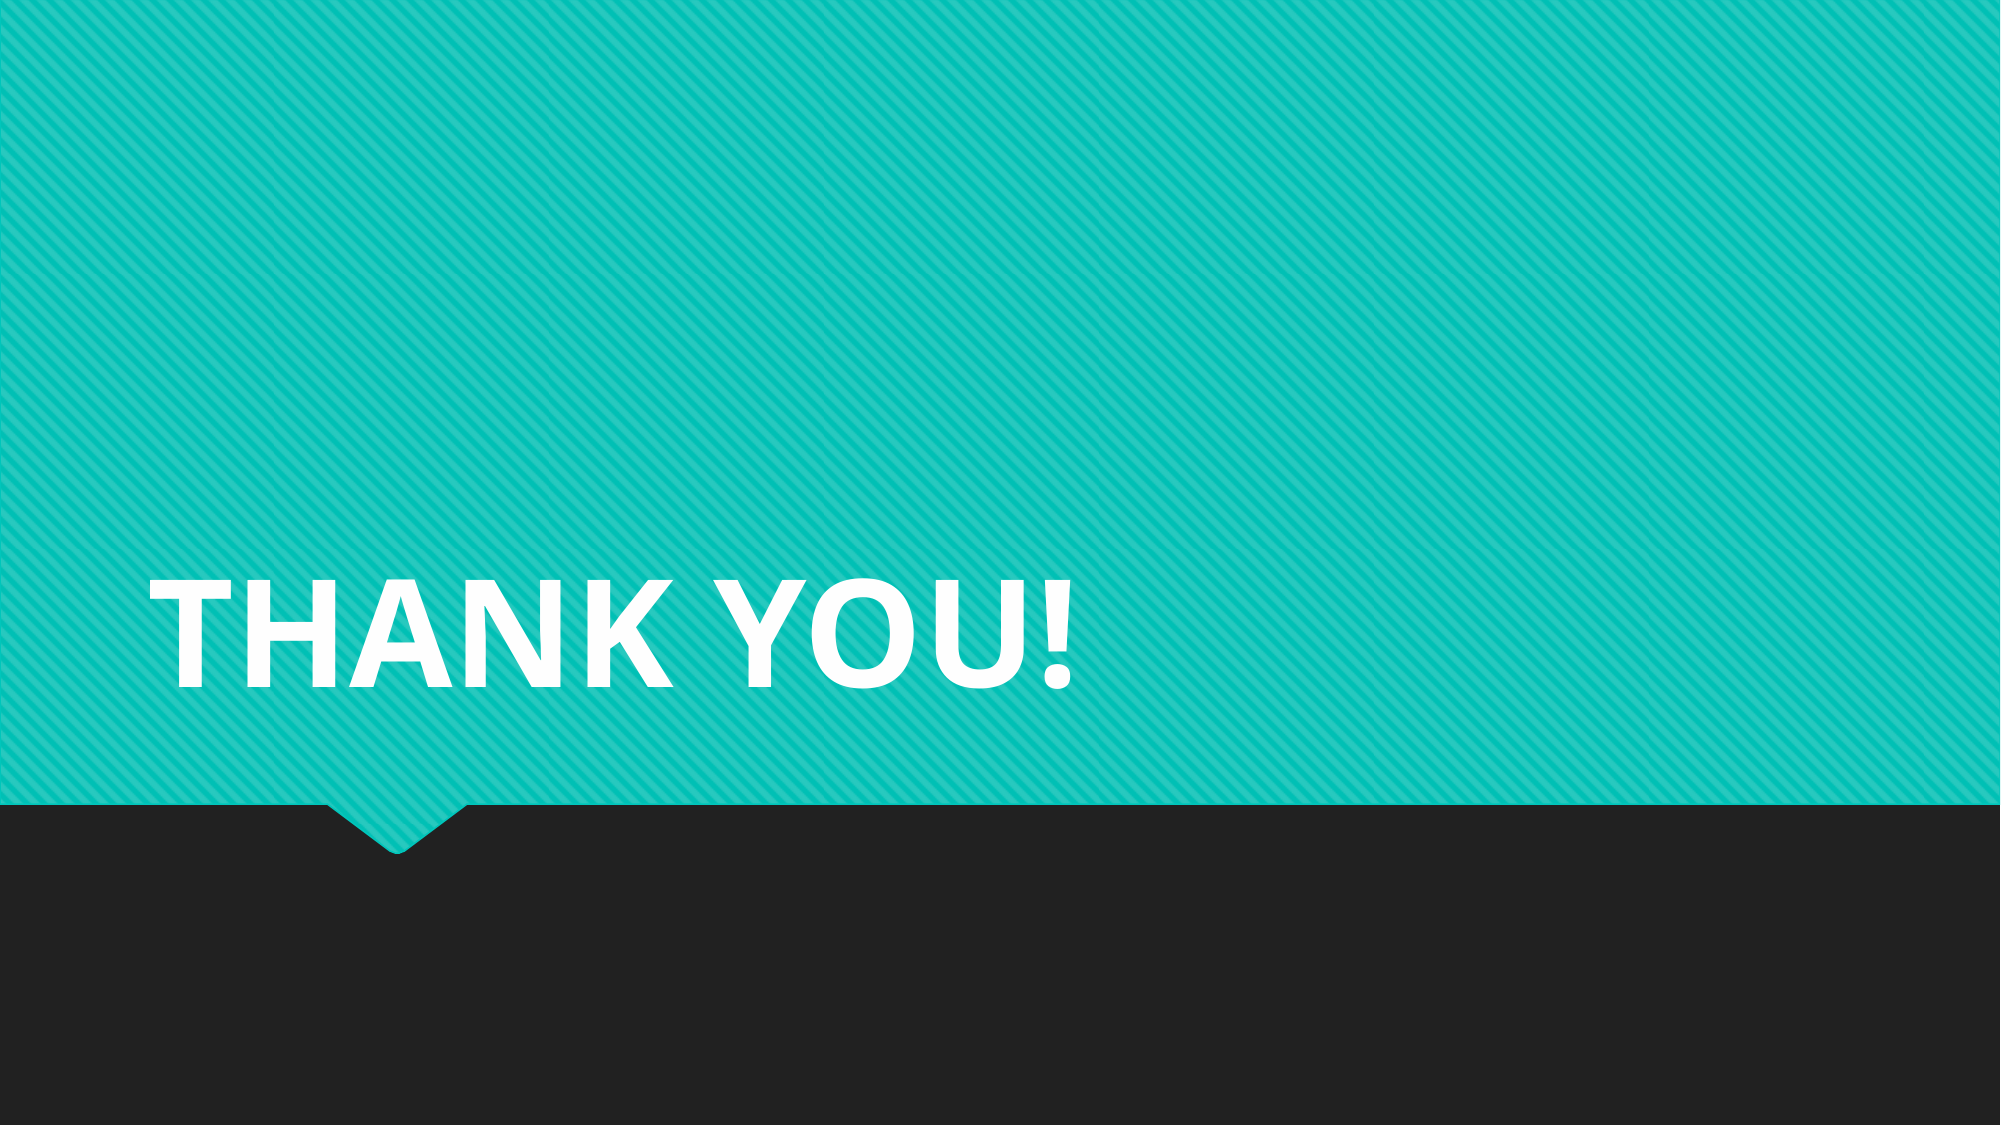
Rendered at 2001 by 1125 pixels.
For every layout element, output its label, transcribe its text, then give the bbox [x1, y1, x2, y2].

picture [1, 1, 1999, 852]
title THANK YOU! [132, 237, 1868, 726]
